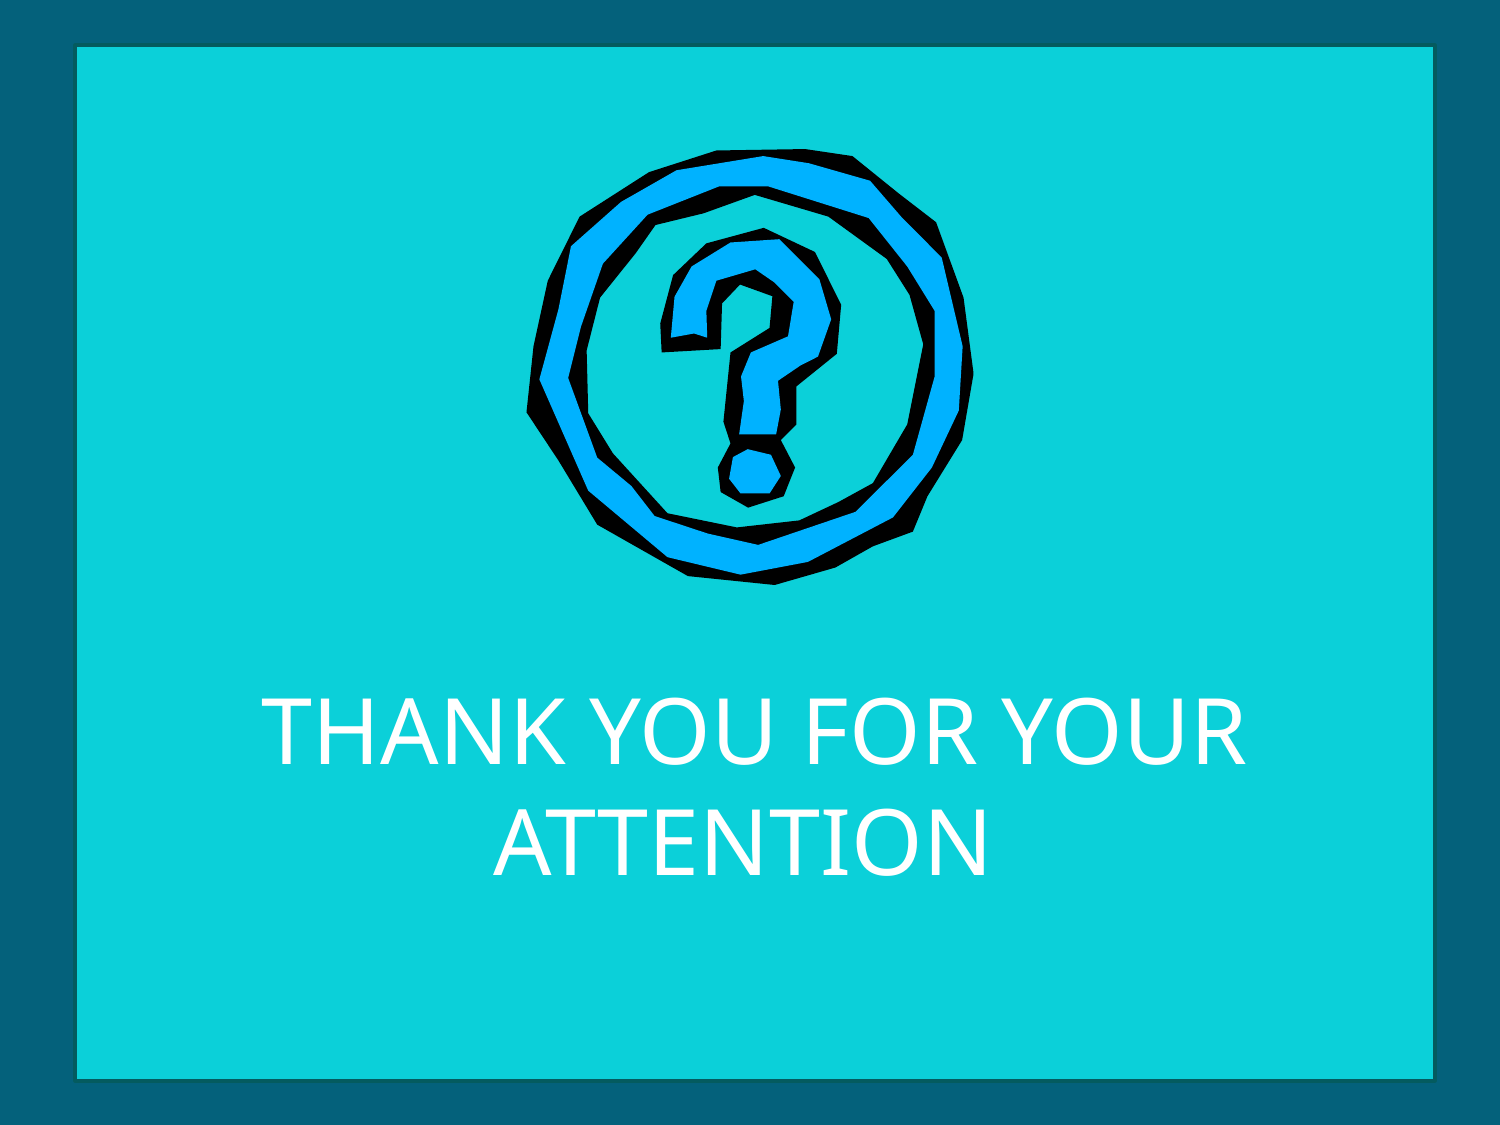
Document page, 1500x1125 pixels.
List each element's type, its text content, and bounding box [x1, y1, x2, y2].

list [526, 148, 974, 586]
title THANK YOU FOR YOUR ATTENTION [73, 43, 1437, 1083]
